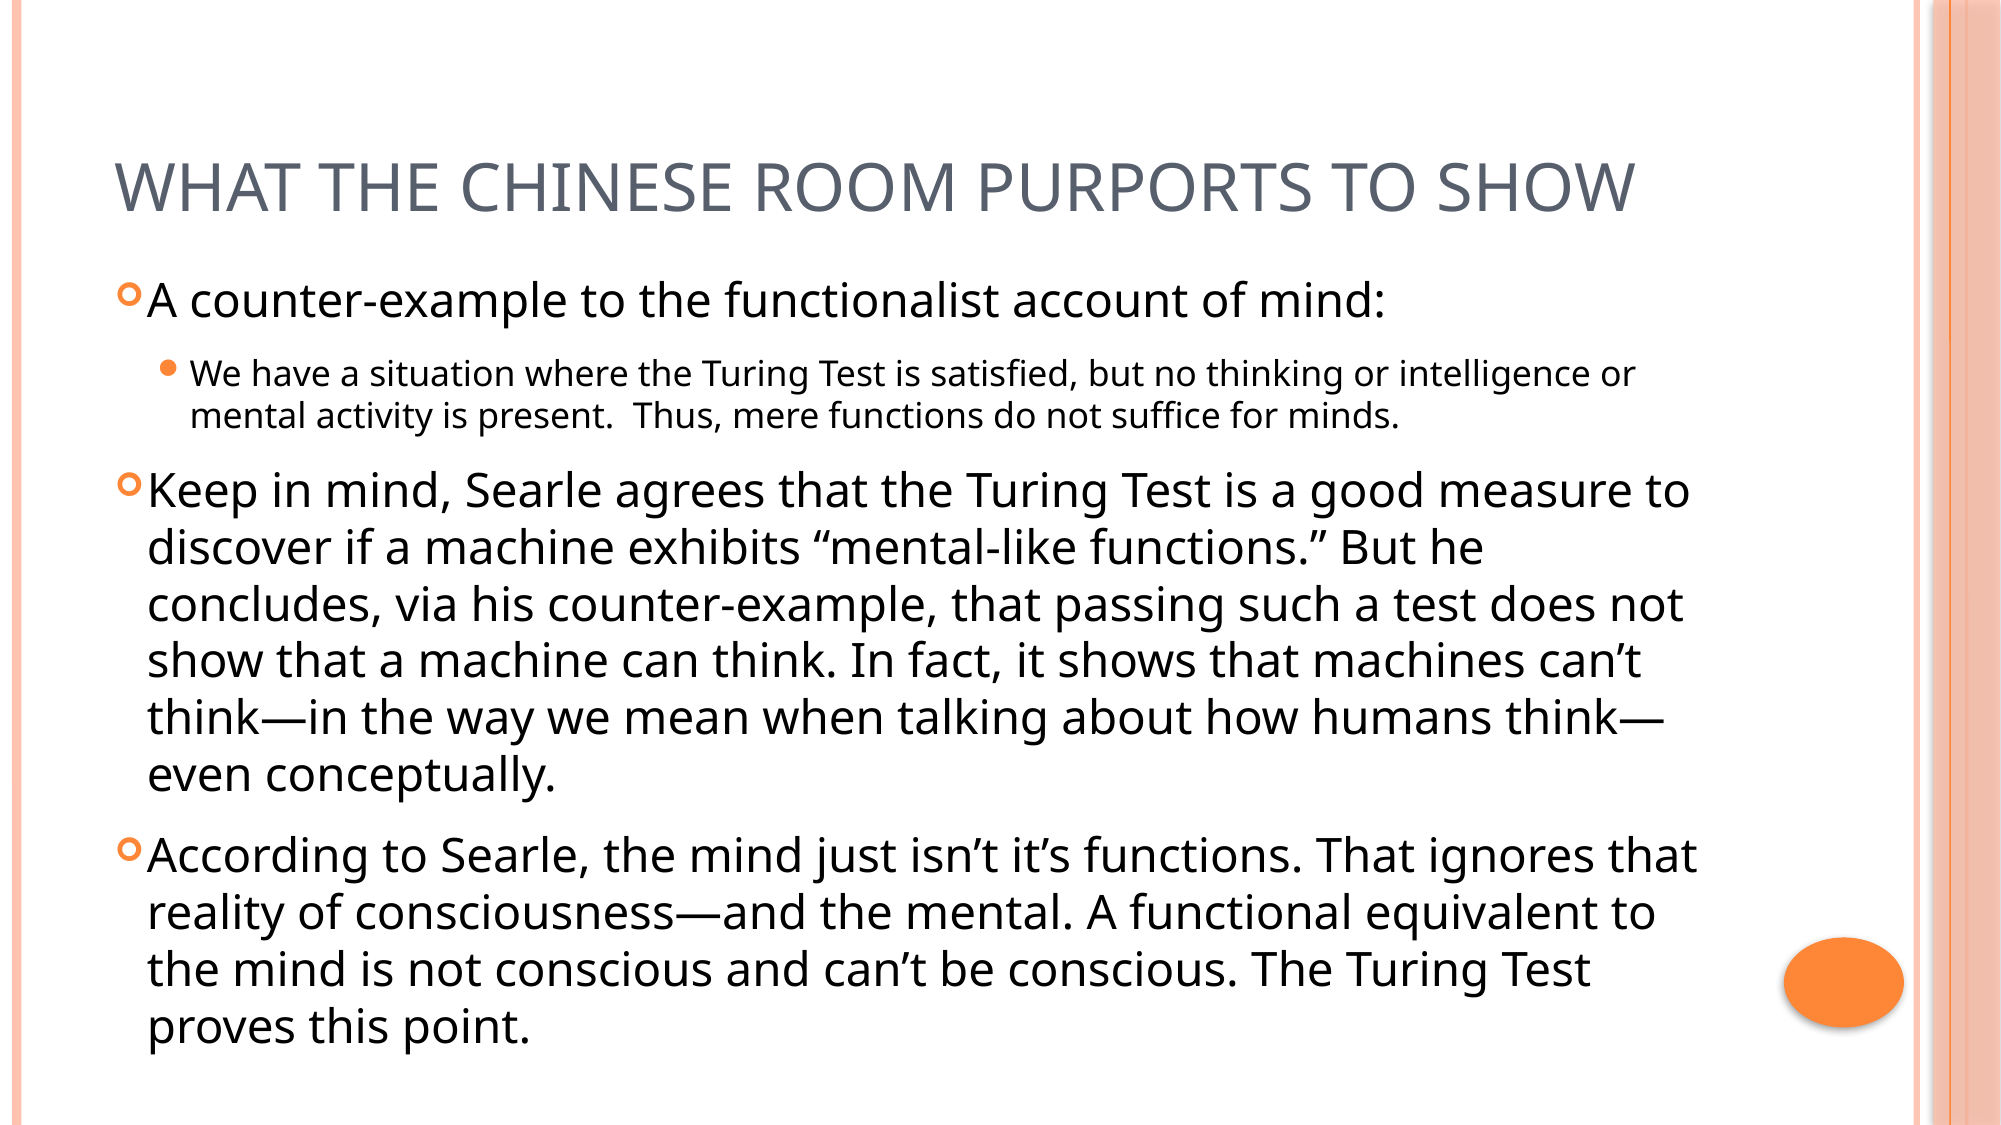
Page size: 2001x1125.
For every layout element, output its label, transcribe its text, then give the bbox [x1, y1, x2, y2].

list A counter-example to the functionalist account of mind: We have a situation where the Turing Test is satisfied, but no thinking or intelligence or mental activity is present. Thus, mere functions do not suffice for minds. Keep in mind, Searle agrees that the Turing Test is a good measure to discover if a machine exhibits “mental-like functions.” But he concludes, via his counter-example, that passing such a test does not show that a machine can think. In fact, it shows that machines can’t think—in the way we mean when talking about how humans think—even conceptually. According to Searle, the mind just isn’t it’s functions. That ignores that reality of consciousness—and the mental. A functional equivalent to the mind is not conscious and can’t be conscious. The Turing Test proves this point. [99, 262, 1734, 1062]
title What the Chinese Room Purports to Show [99, 45, 1734, 233]
